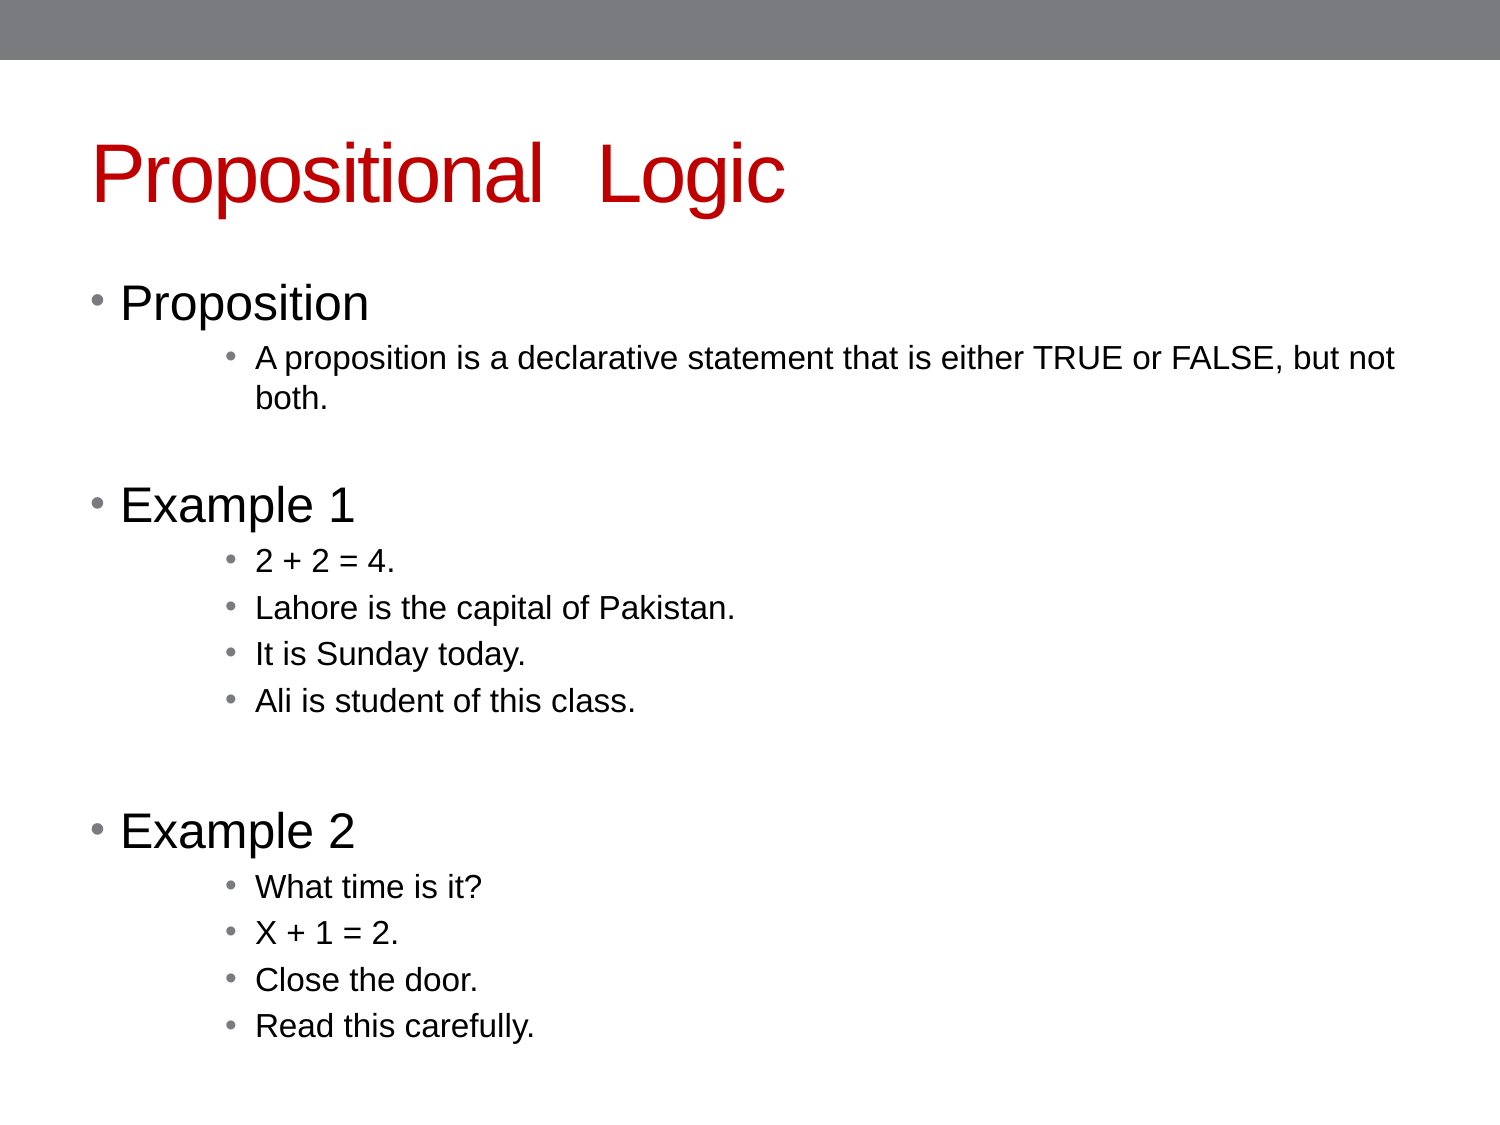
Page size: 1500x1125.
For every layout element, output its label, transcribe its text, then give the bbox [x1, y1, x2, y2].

list Proposition A proposition is a declarative statement that is either TRUE or FALSE, but not both. Example 1 2 + 2 = 4. Lahore is the capital of Pakistan. It is Sunday today. Ali is student of this class. Example 2 What time is it? X + 1 = 2. Close the door. Read this carefully. [75, 262, 1425, 1063]
title Propositional Logic [75, 87, 1425, 250]
